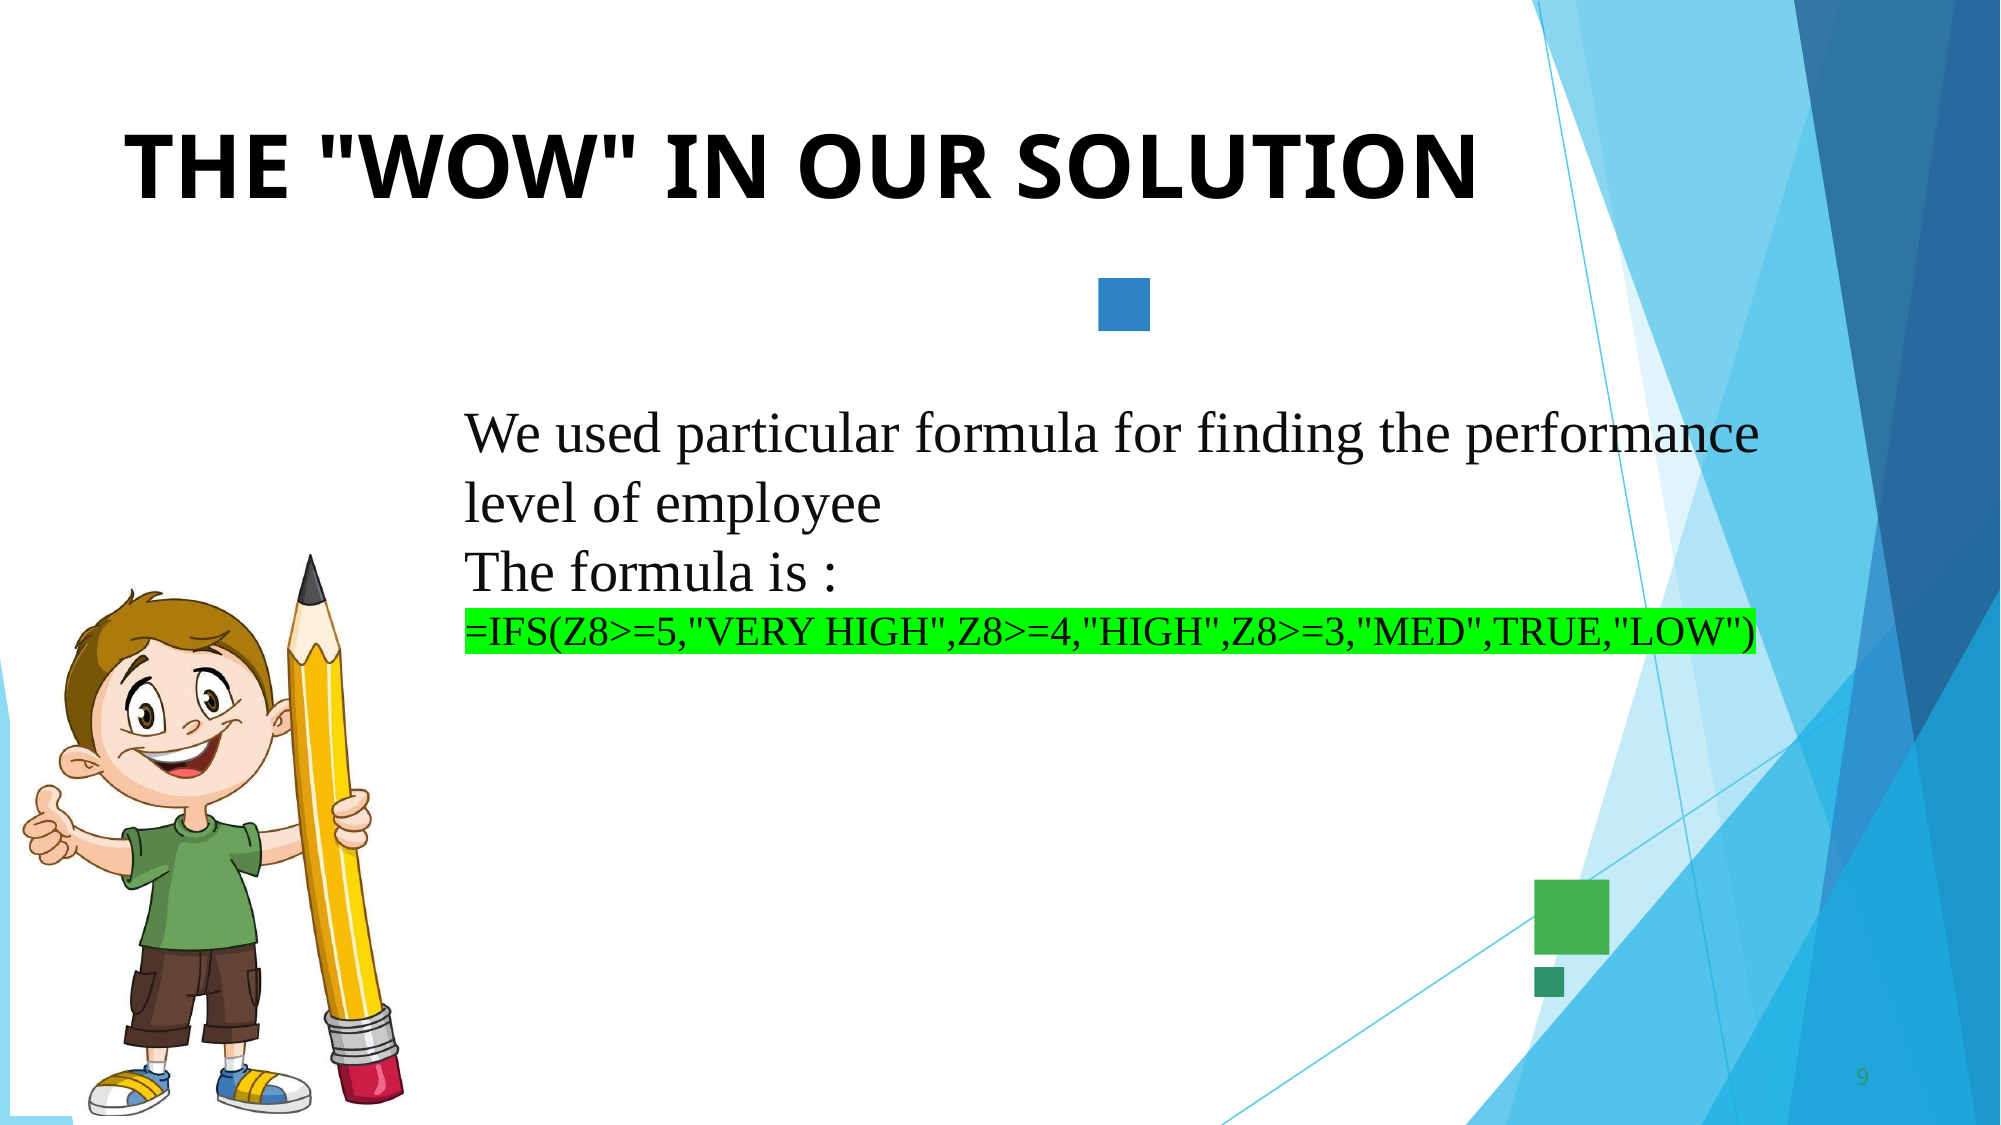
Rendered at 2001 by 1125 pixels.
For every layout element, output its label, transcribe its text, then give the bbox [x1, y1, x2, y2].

text_box [1534, 967, 1565, 997]
picture [10, 554, 416, 1116]
text_box [1098, 298, 1150, 332]
text_box [1534, 879, 1610, 955]
text_box 9 [1849, 1061, 1888, 1095]
text_box We used particular formula for finding the performance level of employee The formula is : =IFS(Z8>=5,"VERY HIGH",Z8>=4,"HIGH",Z8>=3,"MED",TRUE,"LOW") [449, 386, 1850, 731]
title THE "WOW" IN OUR SOLUTION [121, 107, 1513, 298]
